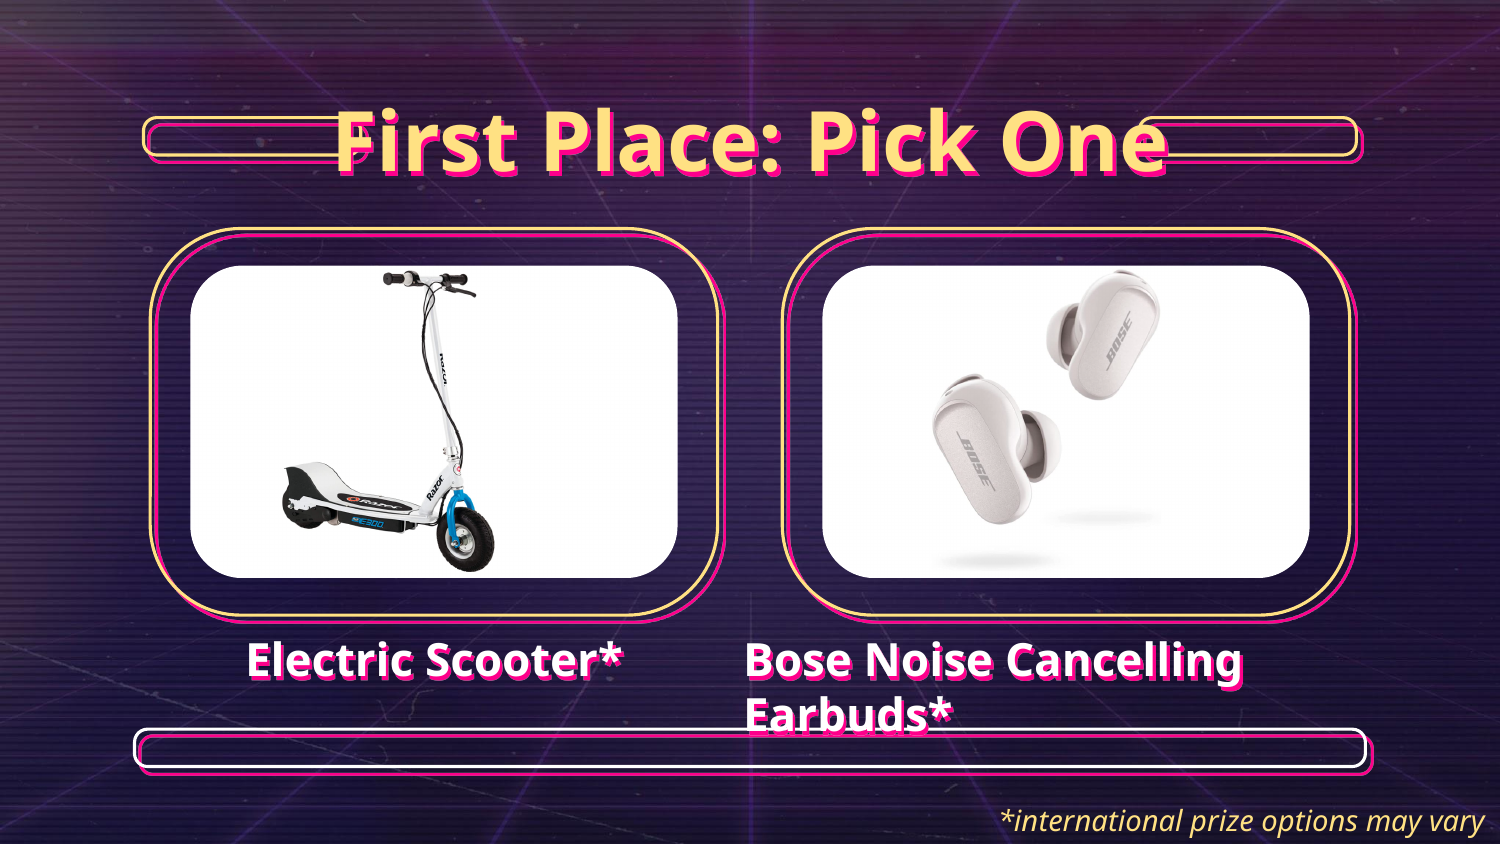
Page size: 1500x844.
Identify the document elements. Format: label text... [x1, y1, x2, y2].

text_box Bose Noise Cancelling Earbuds* [728, 615, 1477, 708]
title Electric Scooter* [118, 615, 728, 708]
picture [0, 0, 1500, 844]
text_box *international prize options may vary [952, 794, 1500, 844]
text_box [782, 228, 1350, 616]
title First Place: Pick One [118, 72, 1382, 167]
text_box [150, 228, 718, 616]
